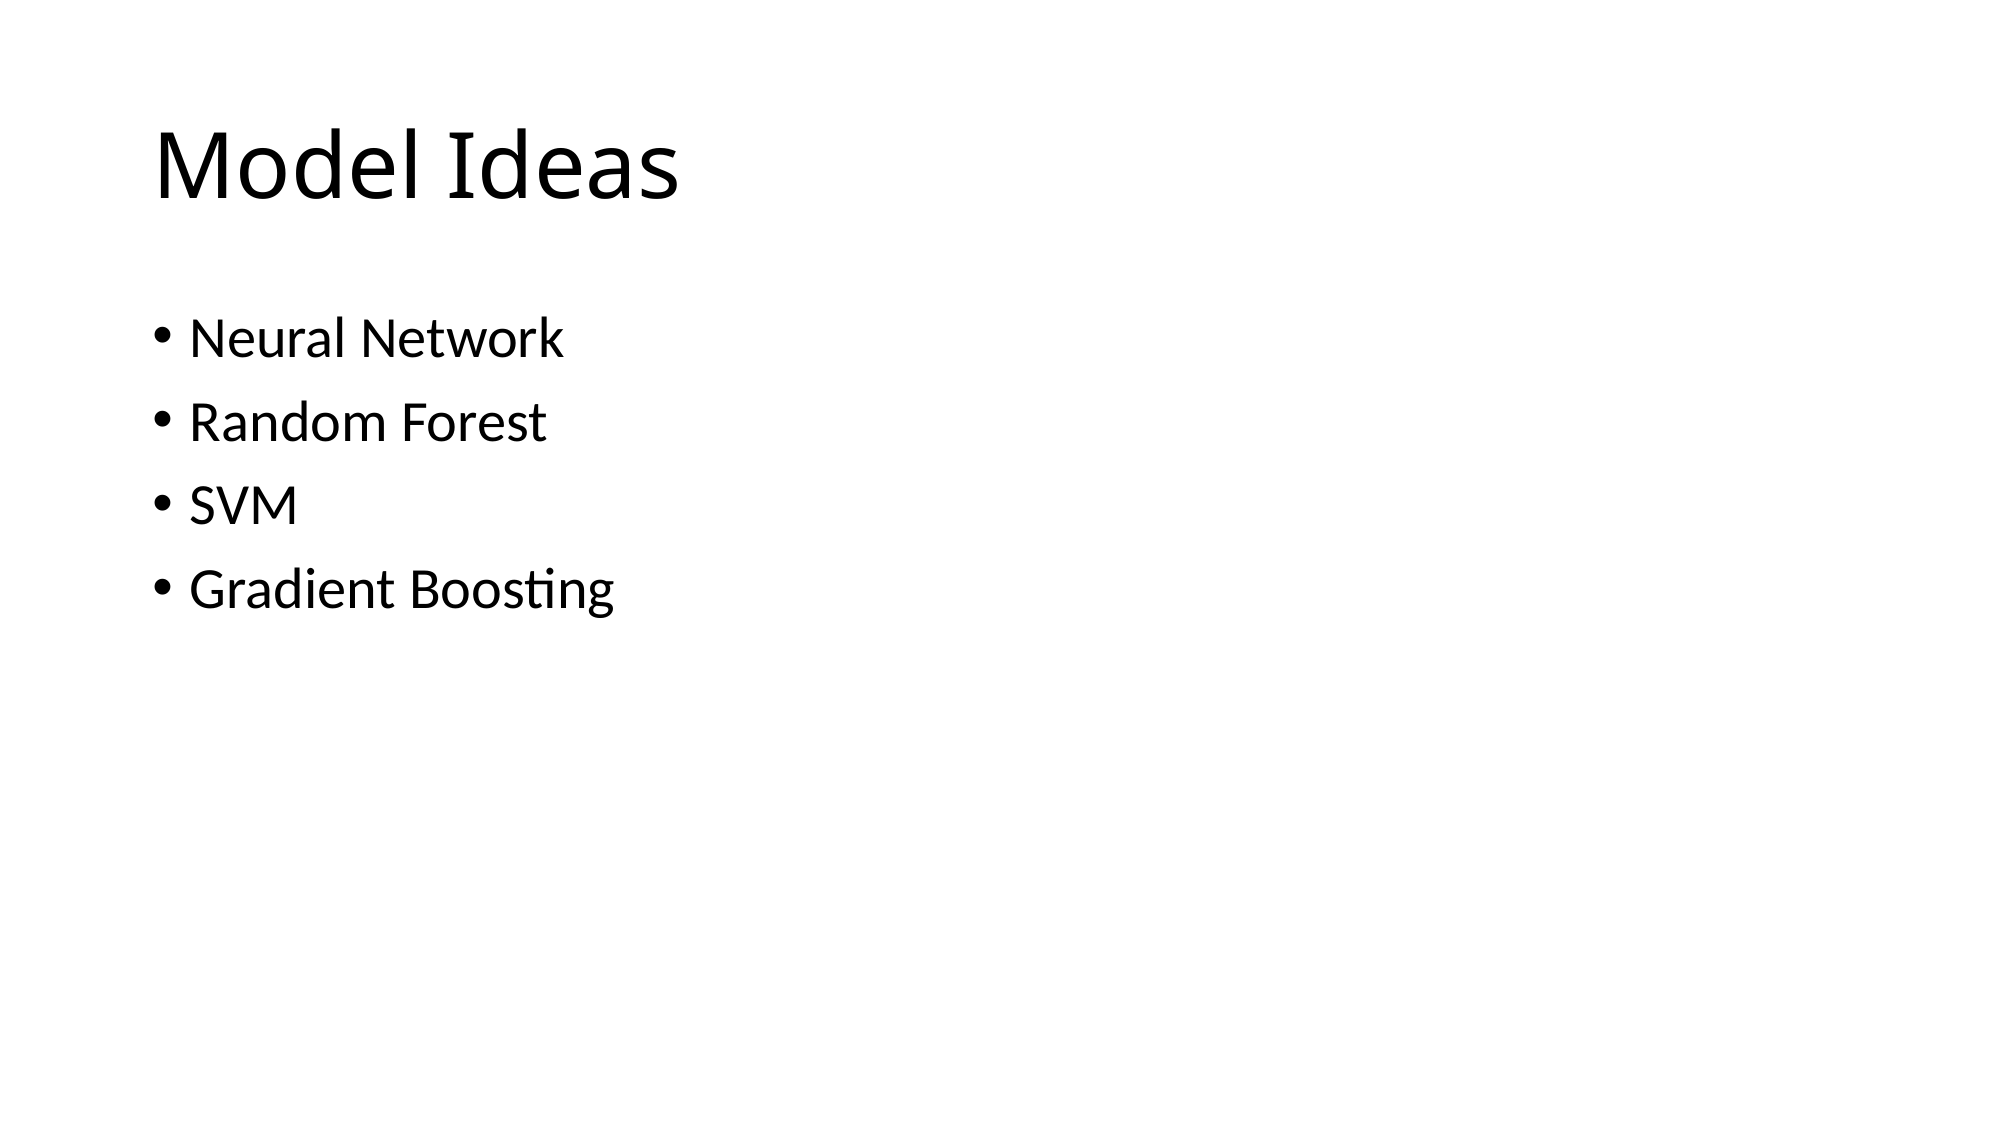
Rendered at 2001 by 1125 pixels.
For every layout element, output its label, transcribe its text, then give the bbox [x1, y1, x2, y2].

title Model Ideas [137, 59, 1863, 278]
list Neural Network Random Forest SVM Gradient Boosting [137, 299, 1863, 1014]
